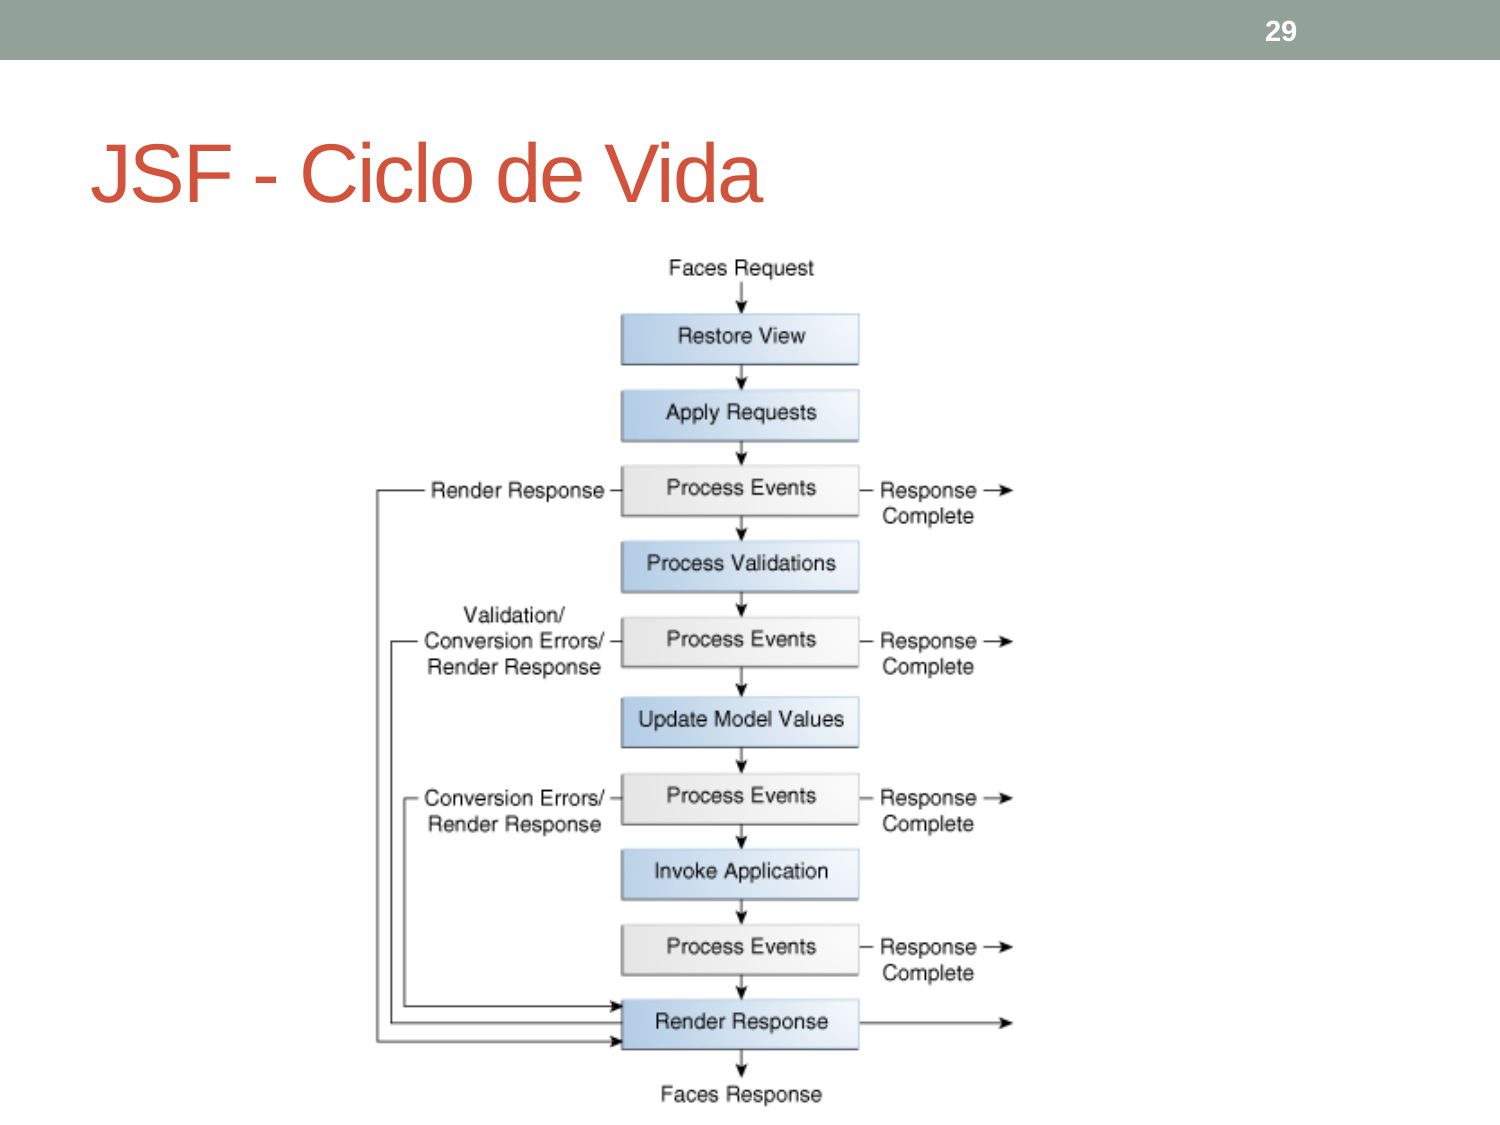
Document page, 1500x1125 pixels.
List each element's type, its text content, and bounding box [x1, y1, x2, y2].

title JSF - Ciclo de Vida [75, 87, 1425, 250]
slide_number 29 [1250, 3, 1425, 57]
picture [371, 249, 1022, 1110]
